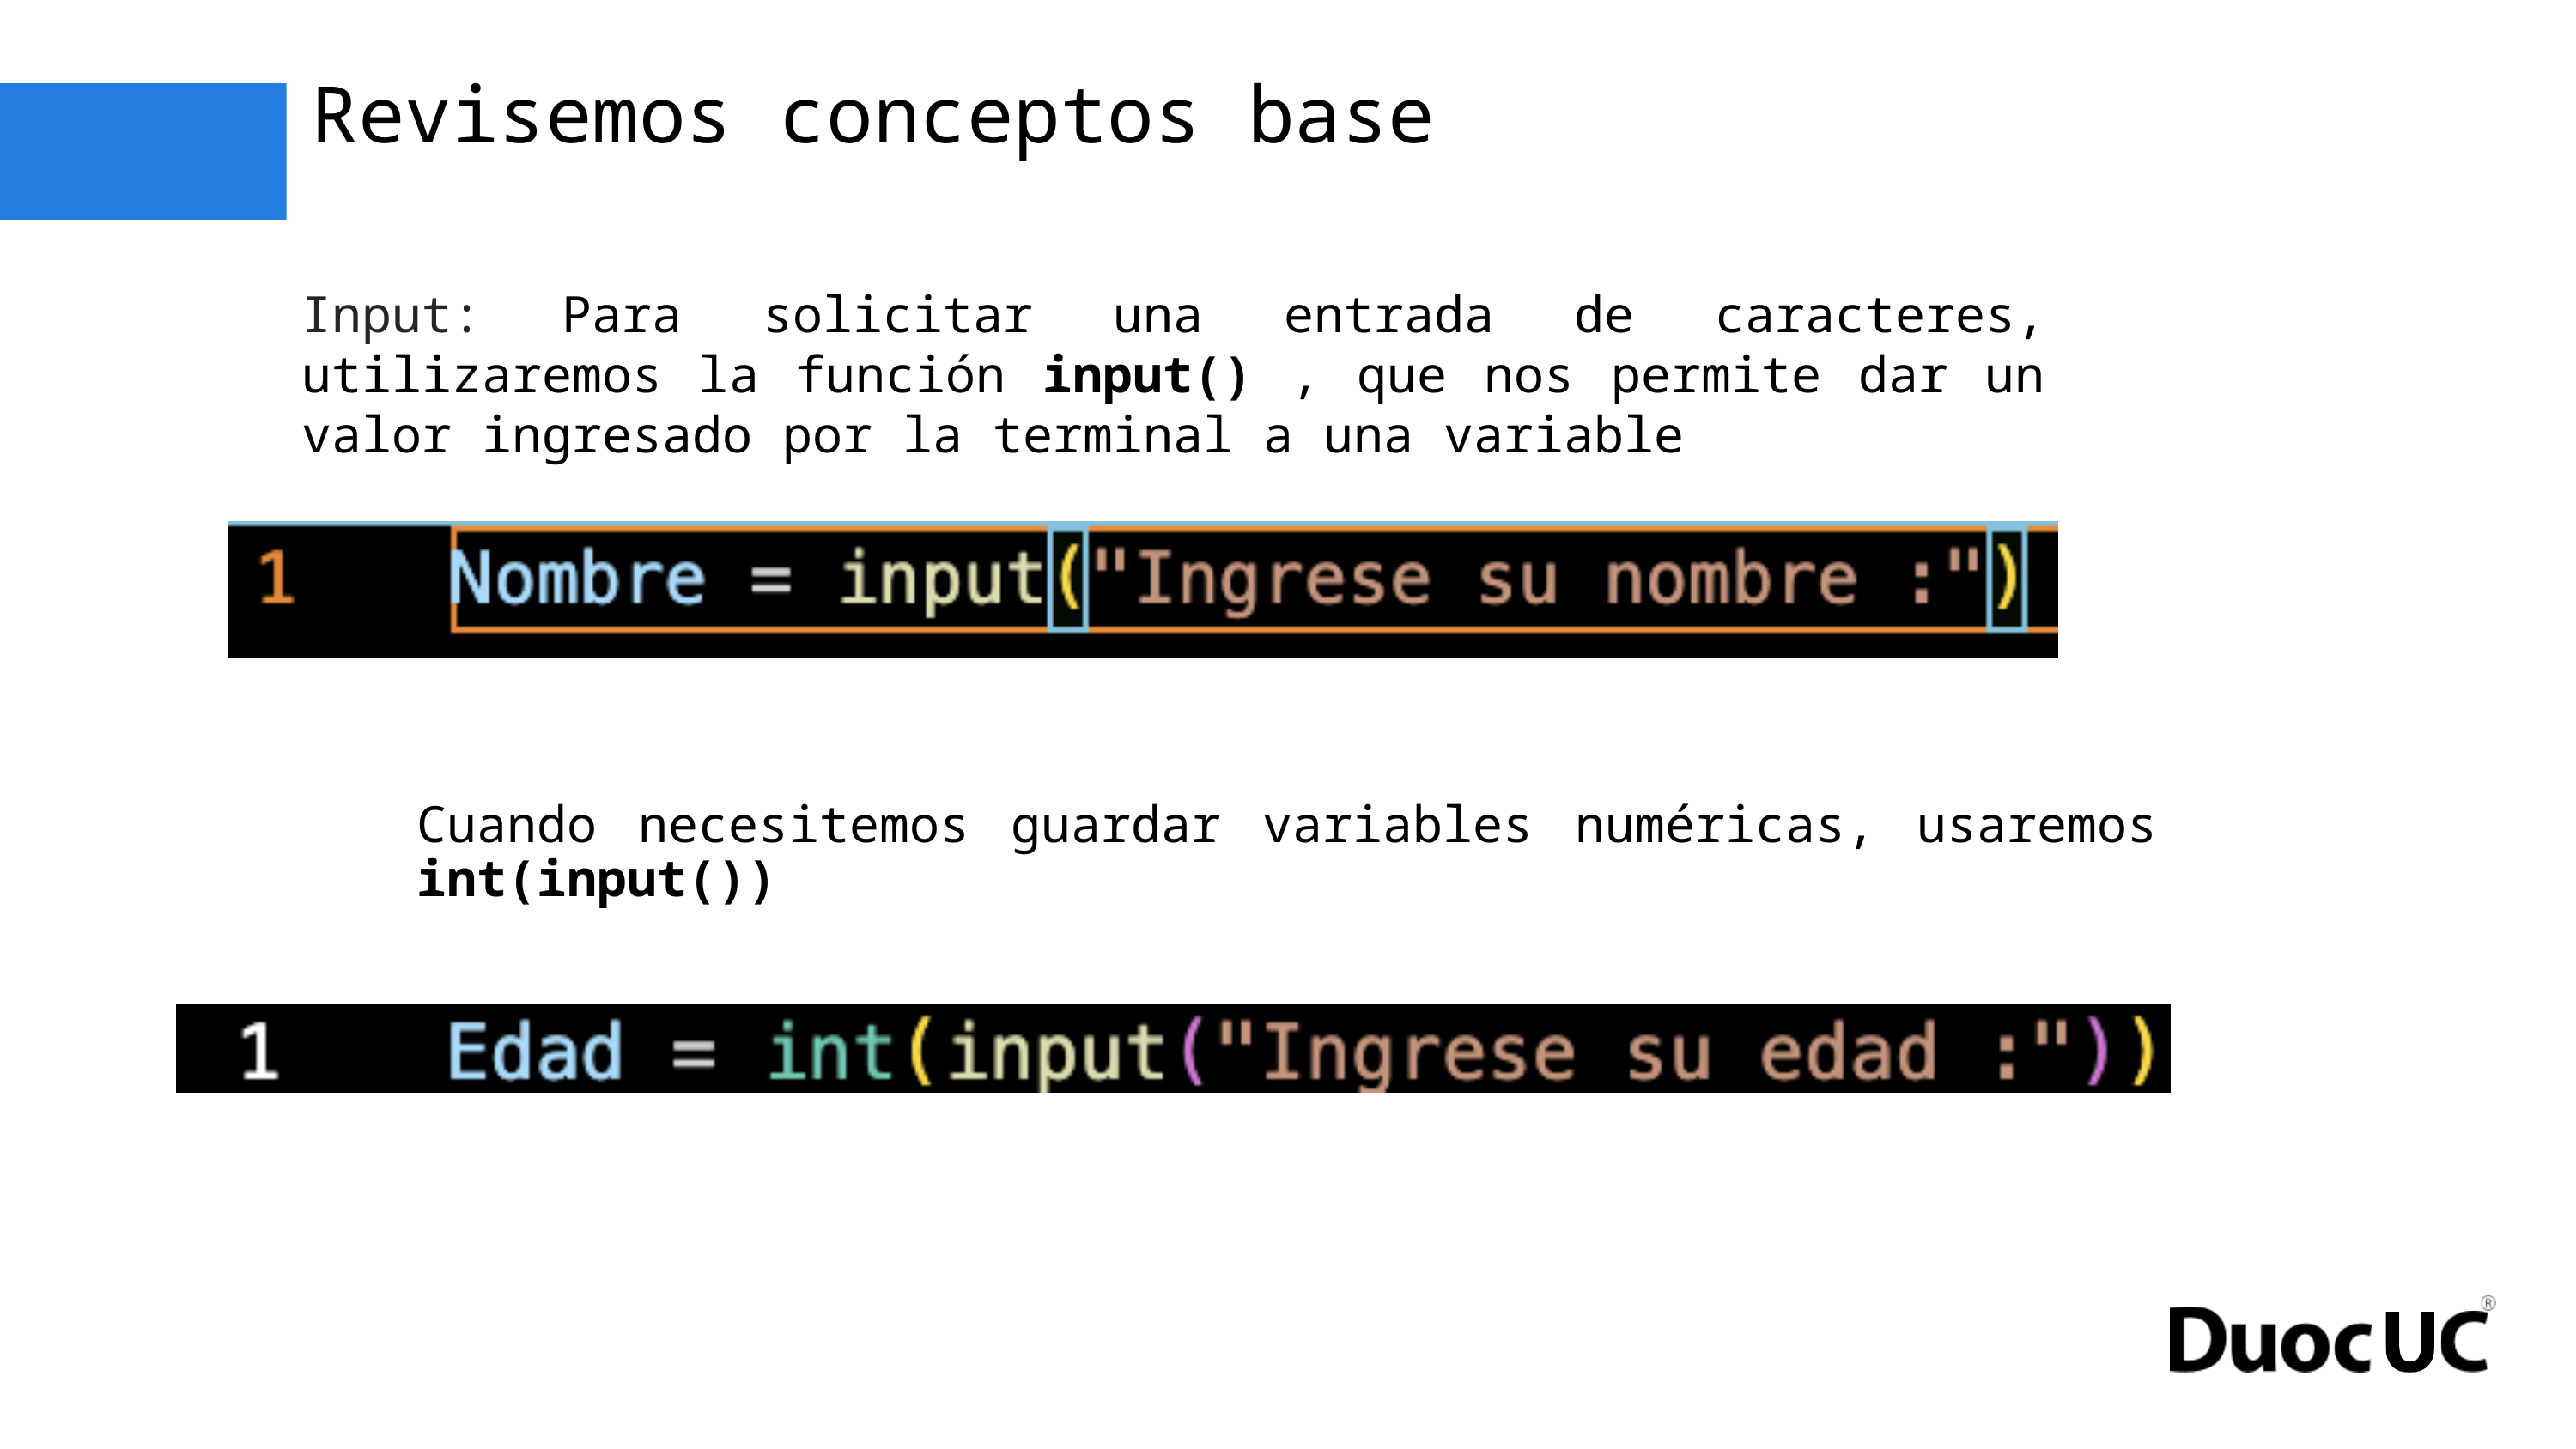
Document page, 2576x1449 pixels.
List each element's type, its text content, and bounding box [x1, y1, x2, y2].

picture [176, 1004, 2172, 1093]
text_box Cuando necesitemos guardar variables numéricas, usaremos int(input()) [397, 793, 2171, 914]
picture [228, 521, 2059, 658]
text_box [2481, 1295, 2496, 1311]
text_box [2385, 1312, 2435, 1373]
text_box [2440, 1311, 2488, 1373]
text_box Revisemos conceptos base [311, 64, 2488, 159]
text_box [0, 83, 287, 221]
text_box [2169, 1306, 2372, 1373]
text_box Input: Para solicitar una entrada de caracteres, utilizaremos la función input() , que nos permite dar un valor ingresado por la terminal a una variable [289, 276, 2058, 520]
